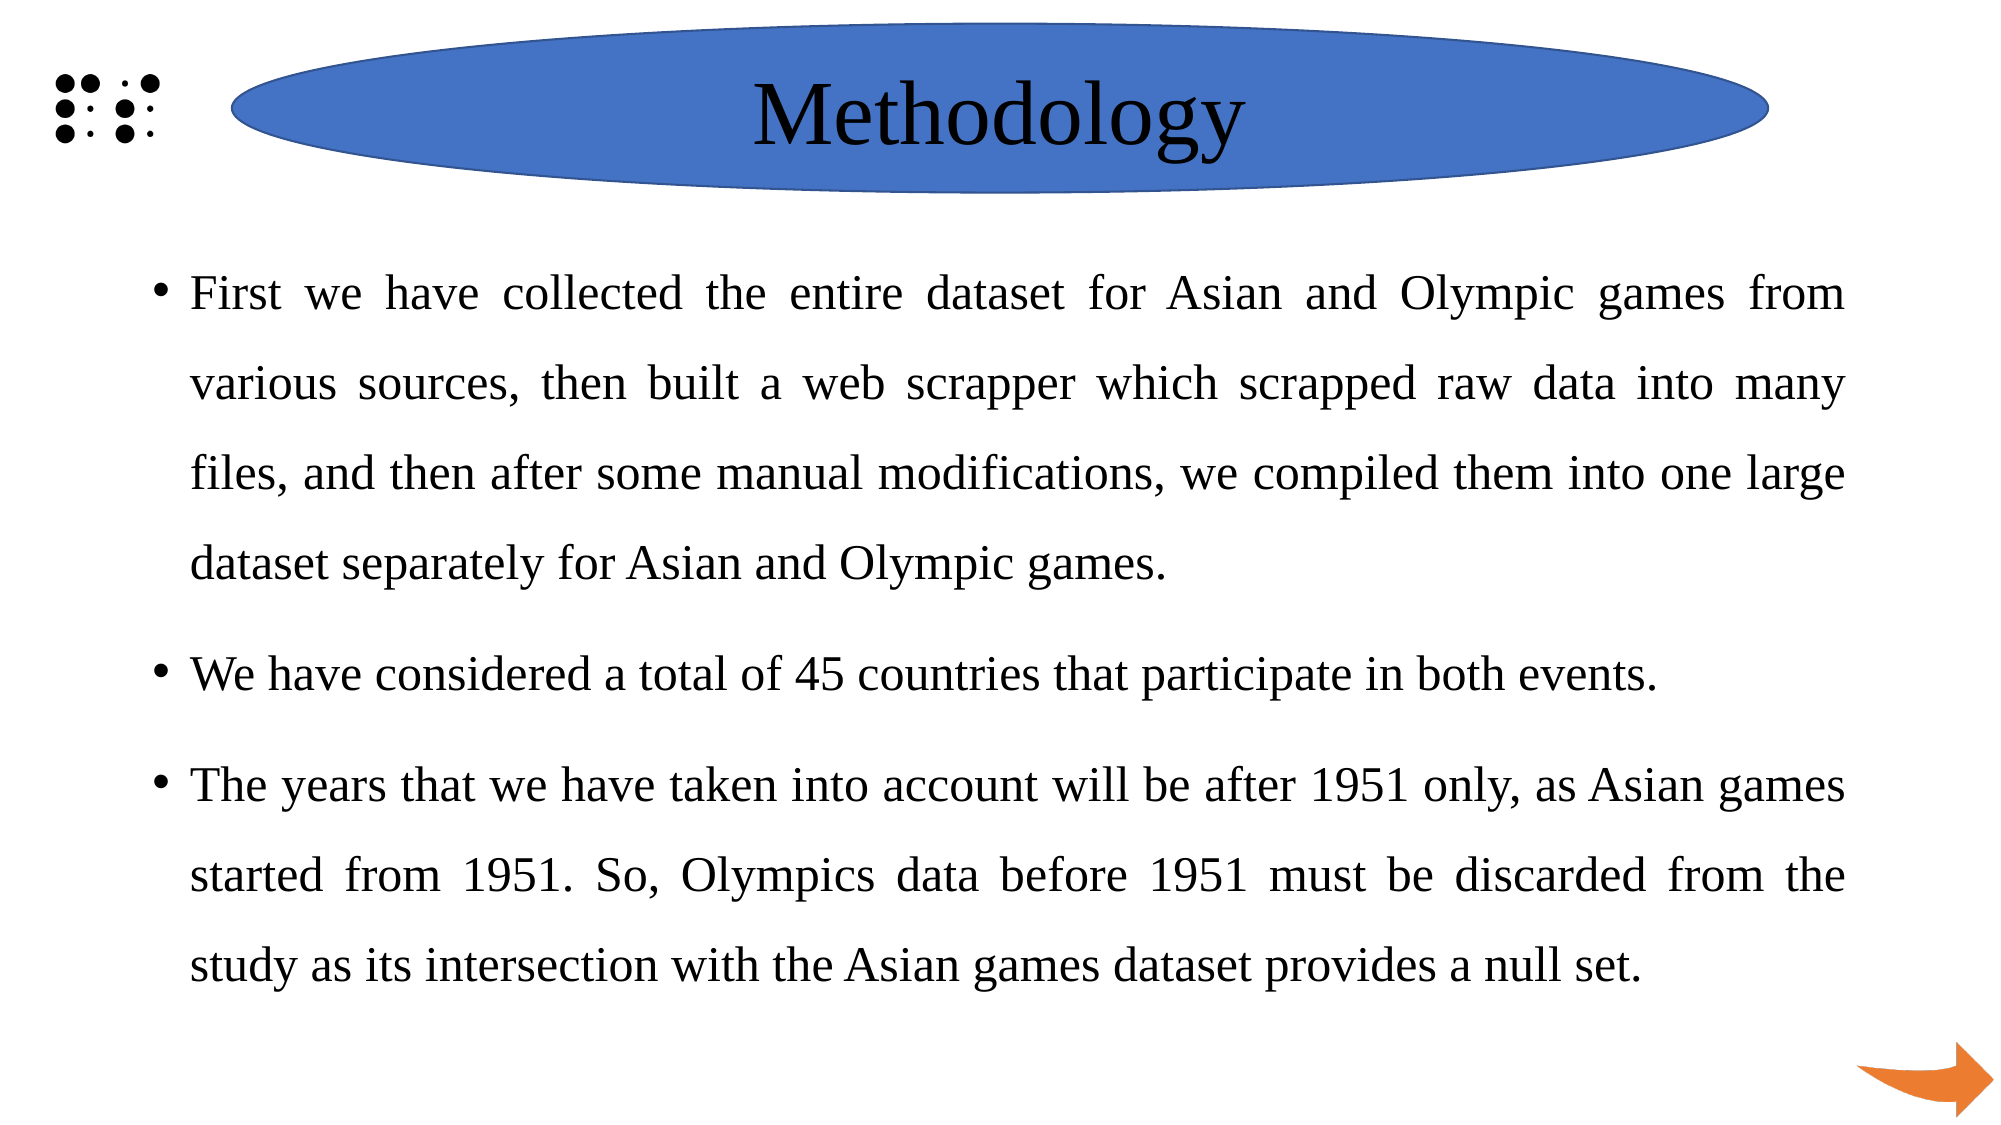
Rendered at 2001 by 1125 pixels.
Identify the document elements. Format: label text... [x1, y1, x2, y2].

picture [32, 33, 183, 184]
list First we have collected the entire dataset for Asian and Olympic games from various sources, then built a web scrapper which scrapped raw data into many files, and then after some manual modifications, we compiled them into one large dataset separately for Asian and Olympic games. We have considered a total of 45 countries that participate in both events. The years that we have taken into account will be after 1951 only, as Asian games started from 1951. So, Olympics data before 1951 must be discarded from the study as its intersection with the Asian games dataset provides a null set. [137, 221, 1863, 1125]
picture [1849, 1004, 2000, 1125]
text_box Methodology [230, 22, 1770, 194]
